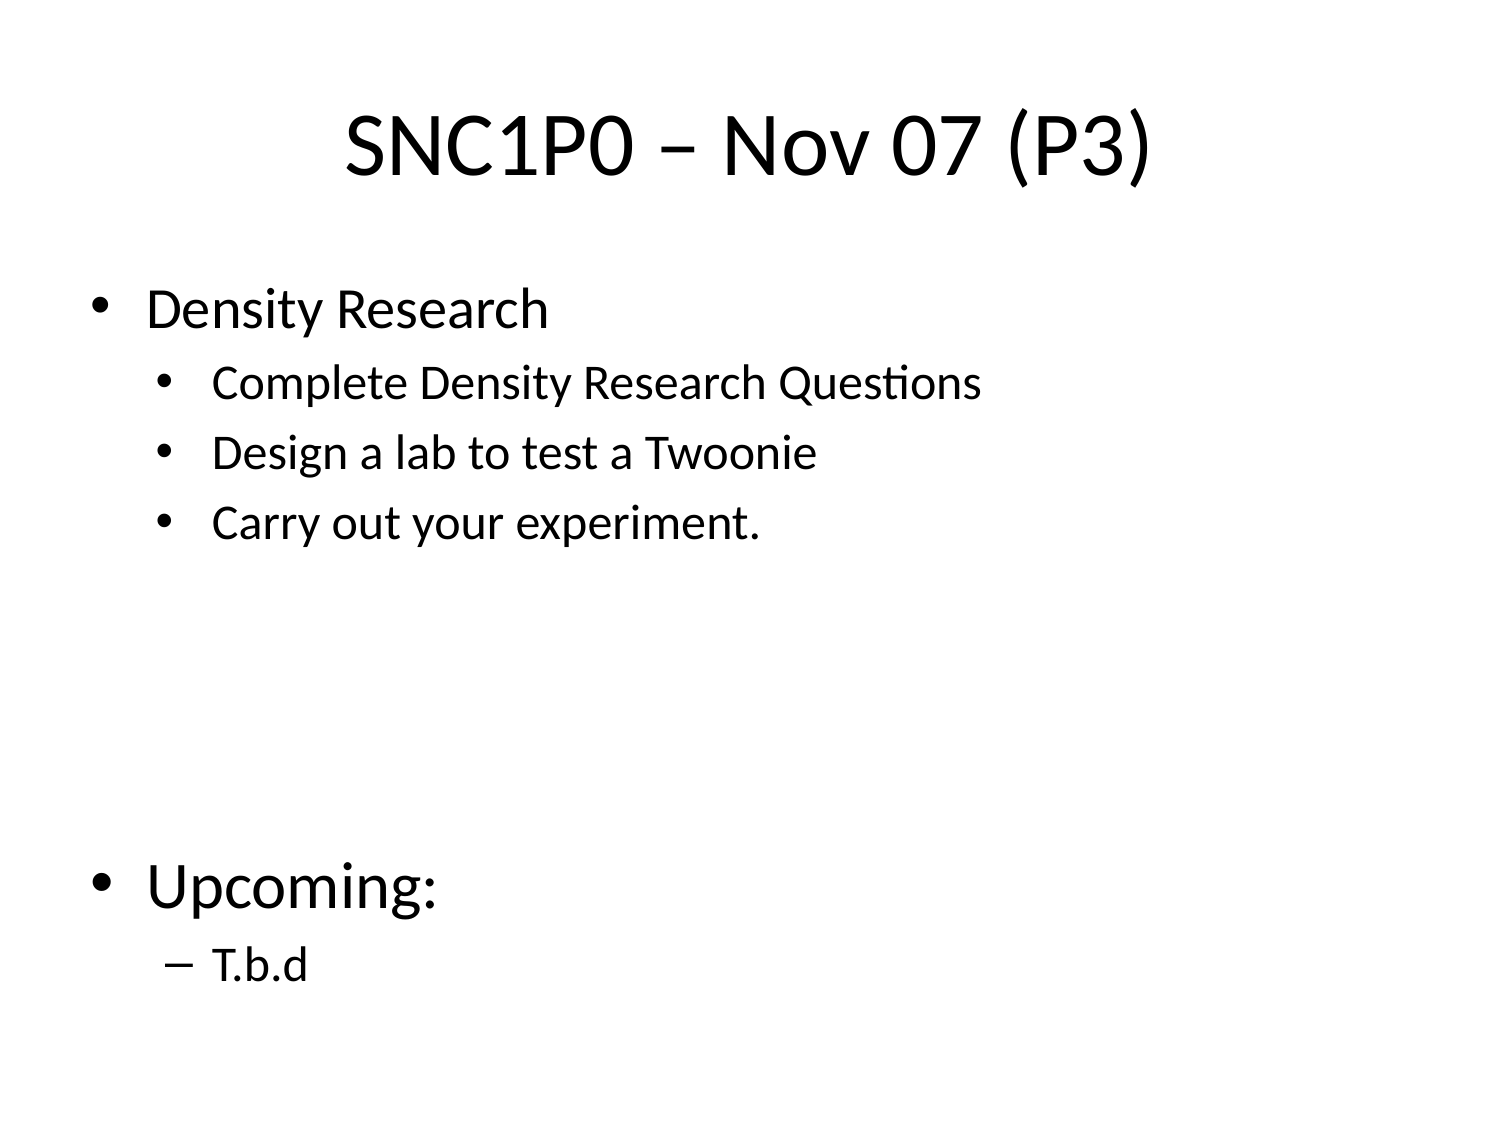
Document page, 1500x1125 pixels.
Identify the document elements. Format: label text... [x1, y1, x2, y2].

list Density Research Complete Density Research Questions Design a lab to test a Twoonie Carry out your experiment. Upcoming: T.b.d [75, 262, 1425, 1005]
title SNC1P0 – Nov 07 (P3) [75, 45, 1425, 233]
